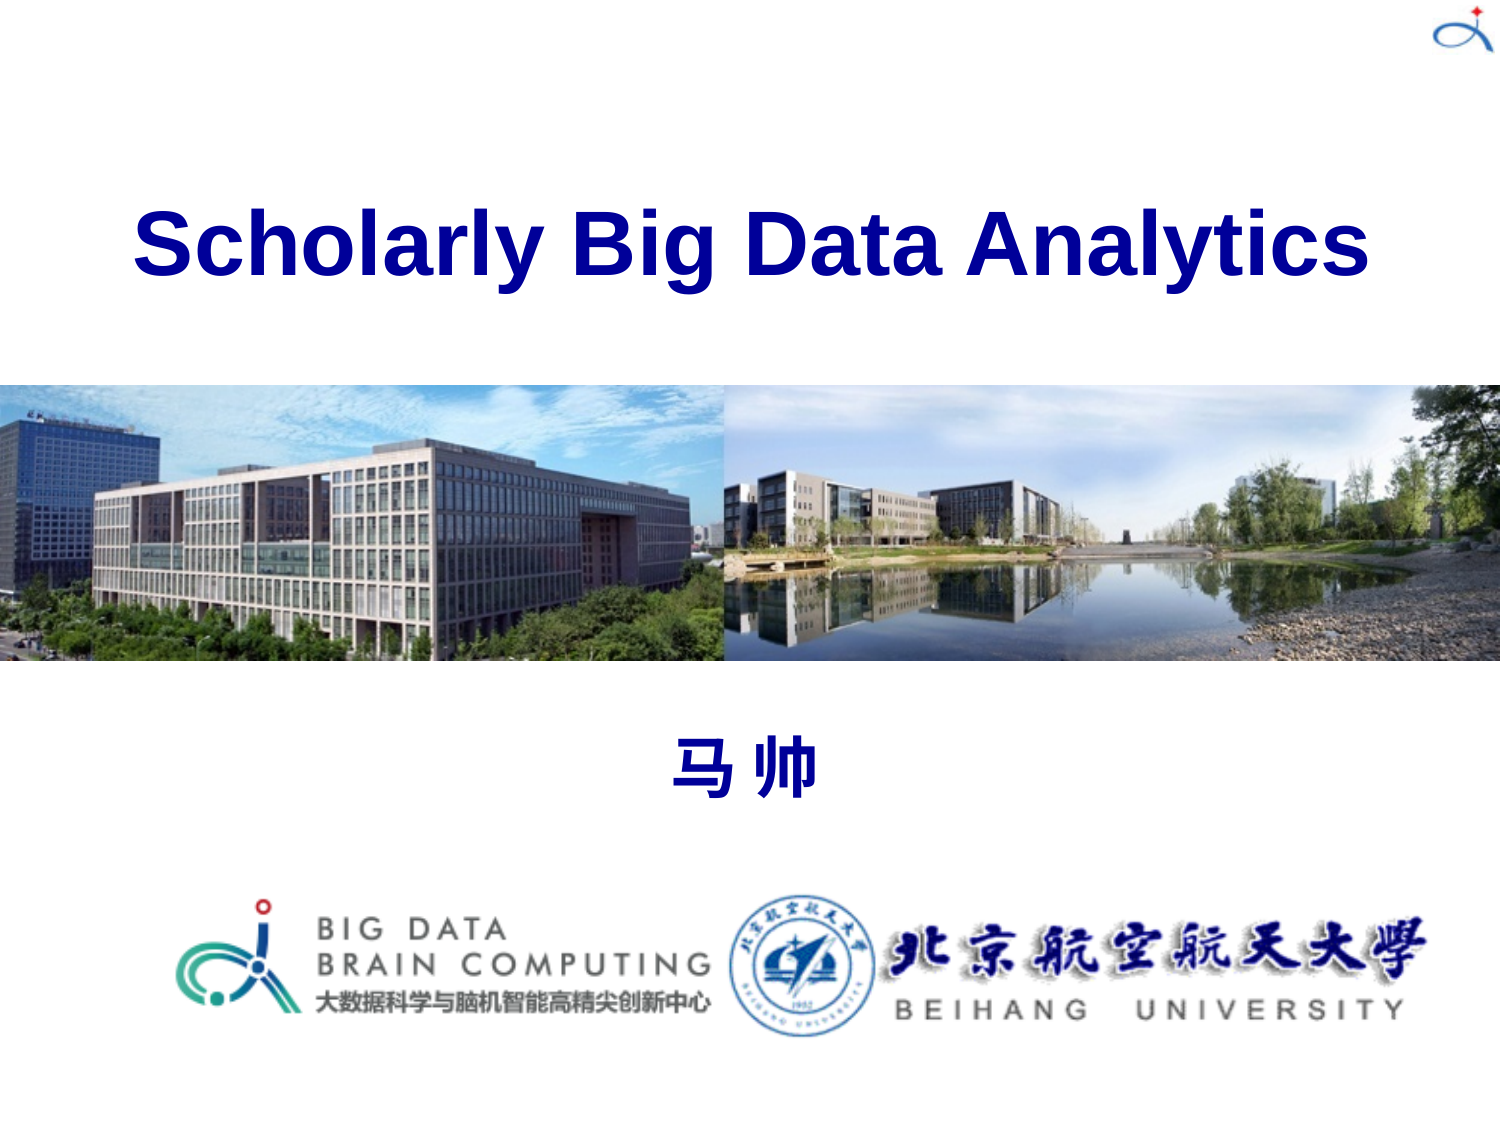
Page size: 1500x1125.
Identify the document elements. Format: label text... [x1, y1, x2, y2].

picture [0, 385, 1500, 661]
text_box Scholarly Big Data Analytics [17, 66, 1489, 367]
picture [161, 890, 1453, 1041]
picture [1432, 5, 1495, 55]
text_box 马 帅 [59, 718, 1430, 1012]
